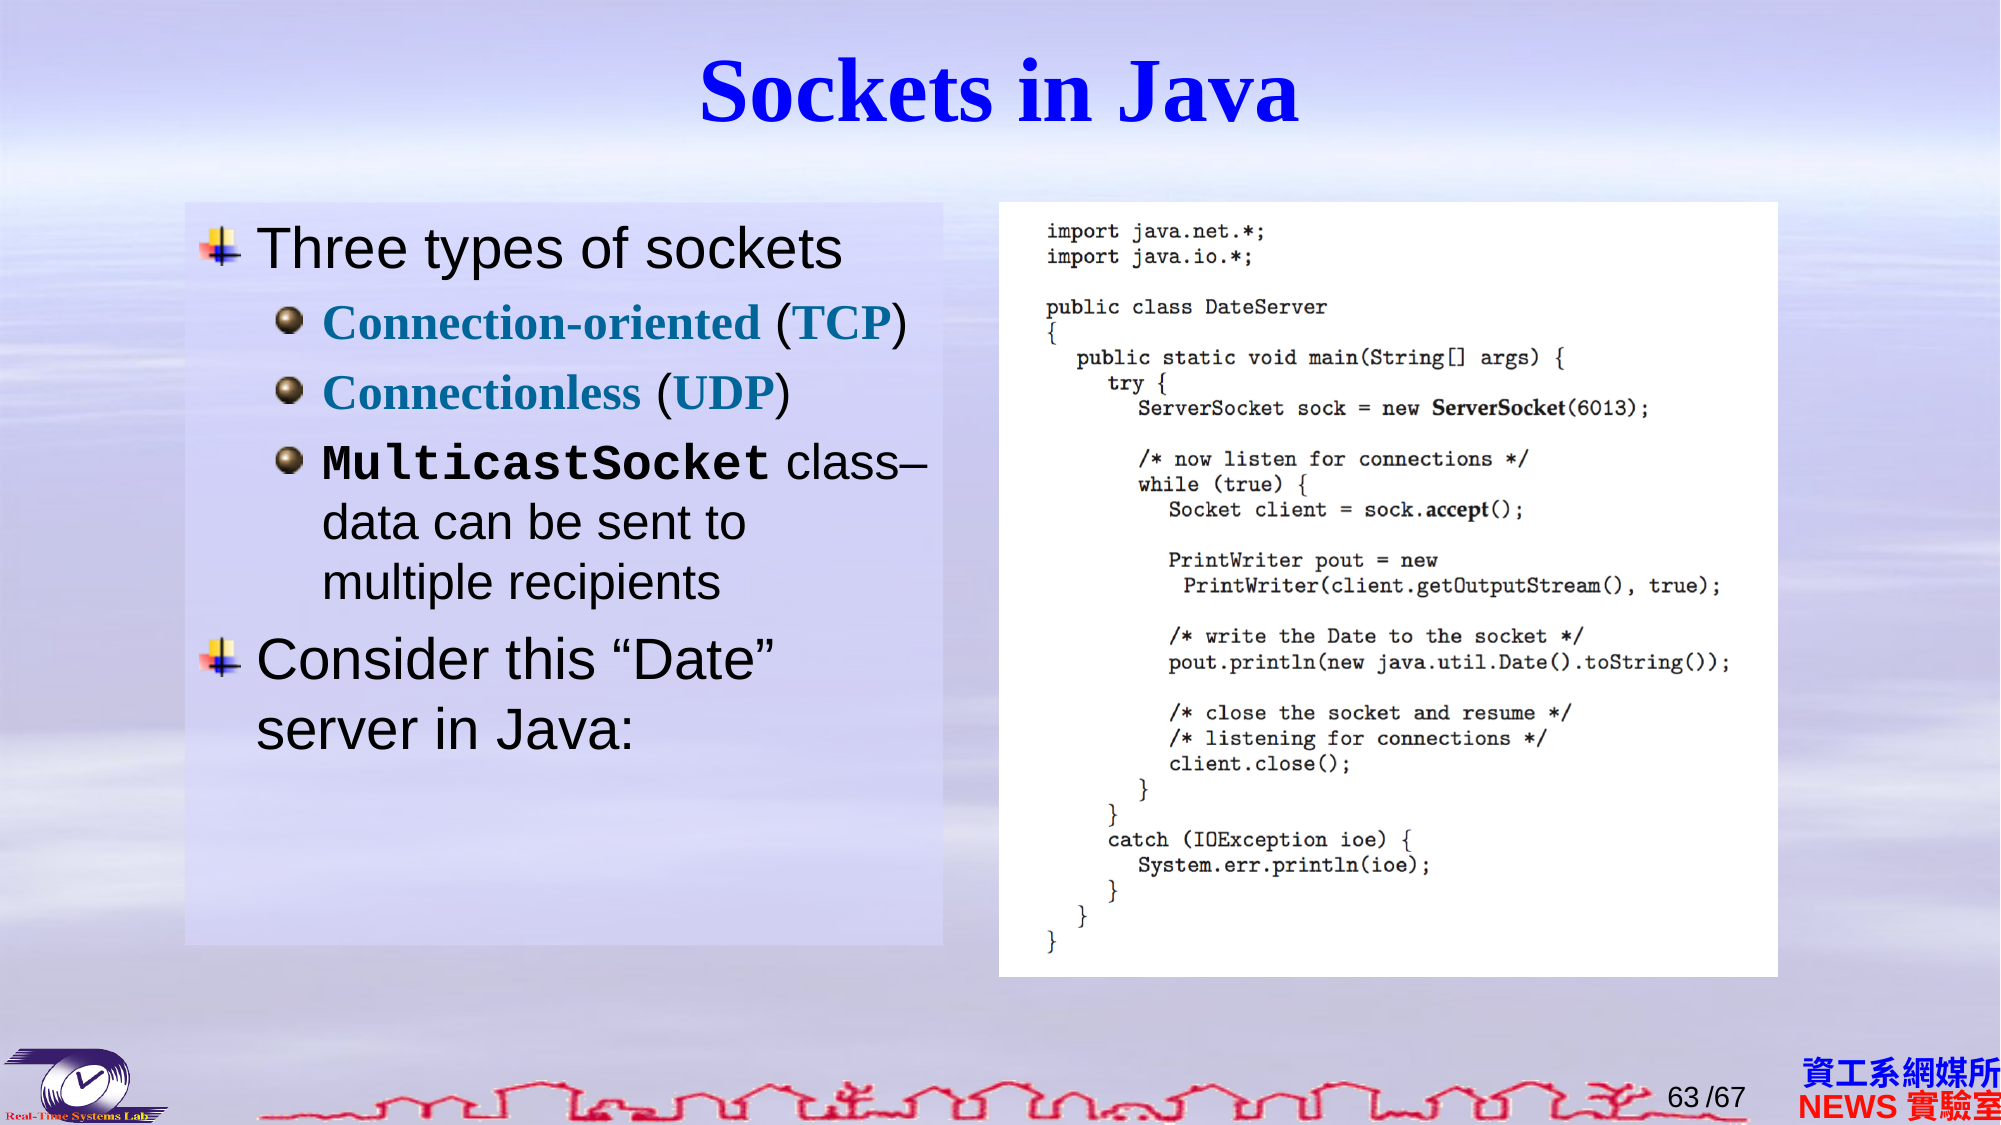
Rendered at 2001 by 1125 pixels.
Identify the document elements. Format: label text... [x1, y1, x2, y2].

footer /67 [1715, 1070, 2000, 1125]
slide_number 62 [1248, 1070, 1715, 1125]
title Sockets in Java [324, 37, 1675, 132]
list Three types of sockets Connection-oriented (TCP) Connectionless (UDP) MulticastSocket class– data can be sent to multiple recipients Consider this “Date” server in Java: [184, 202, 944, 946]
picture [0, 0, 2001, 1125]
